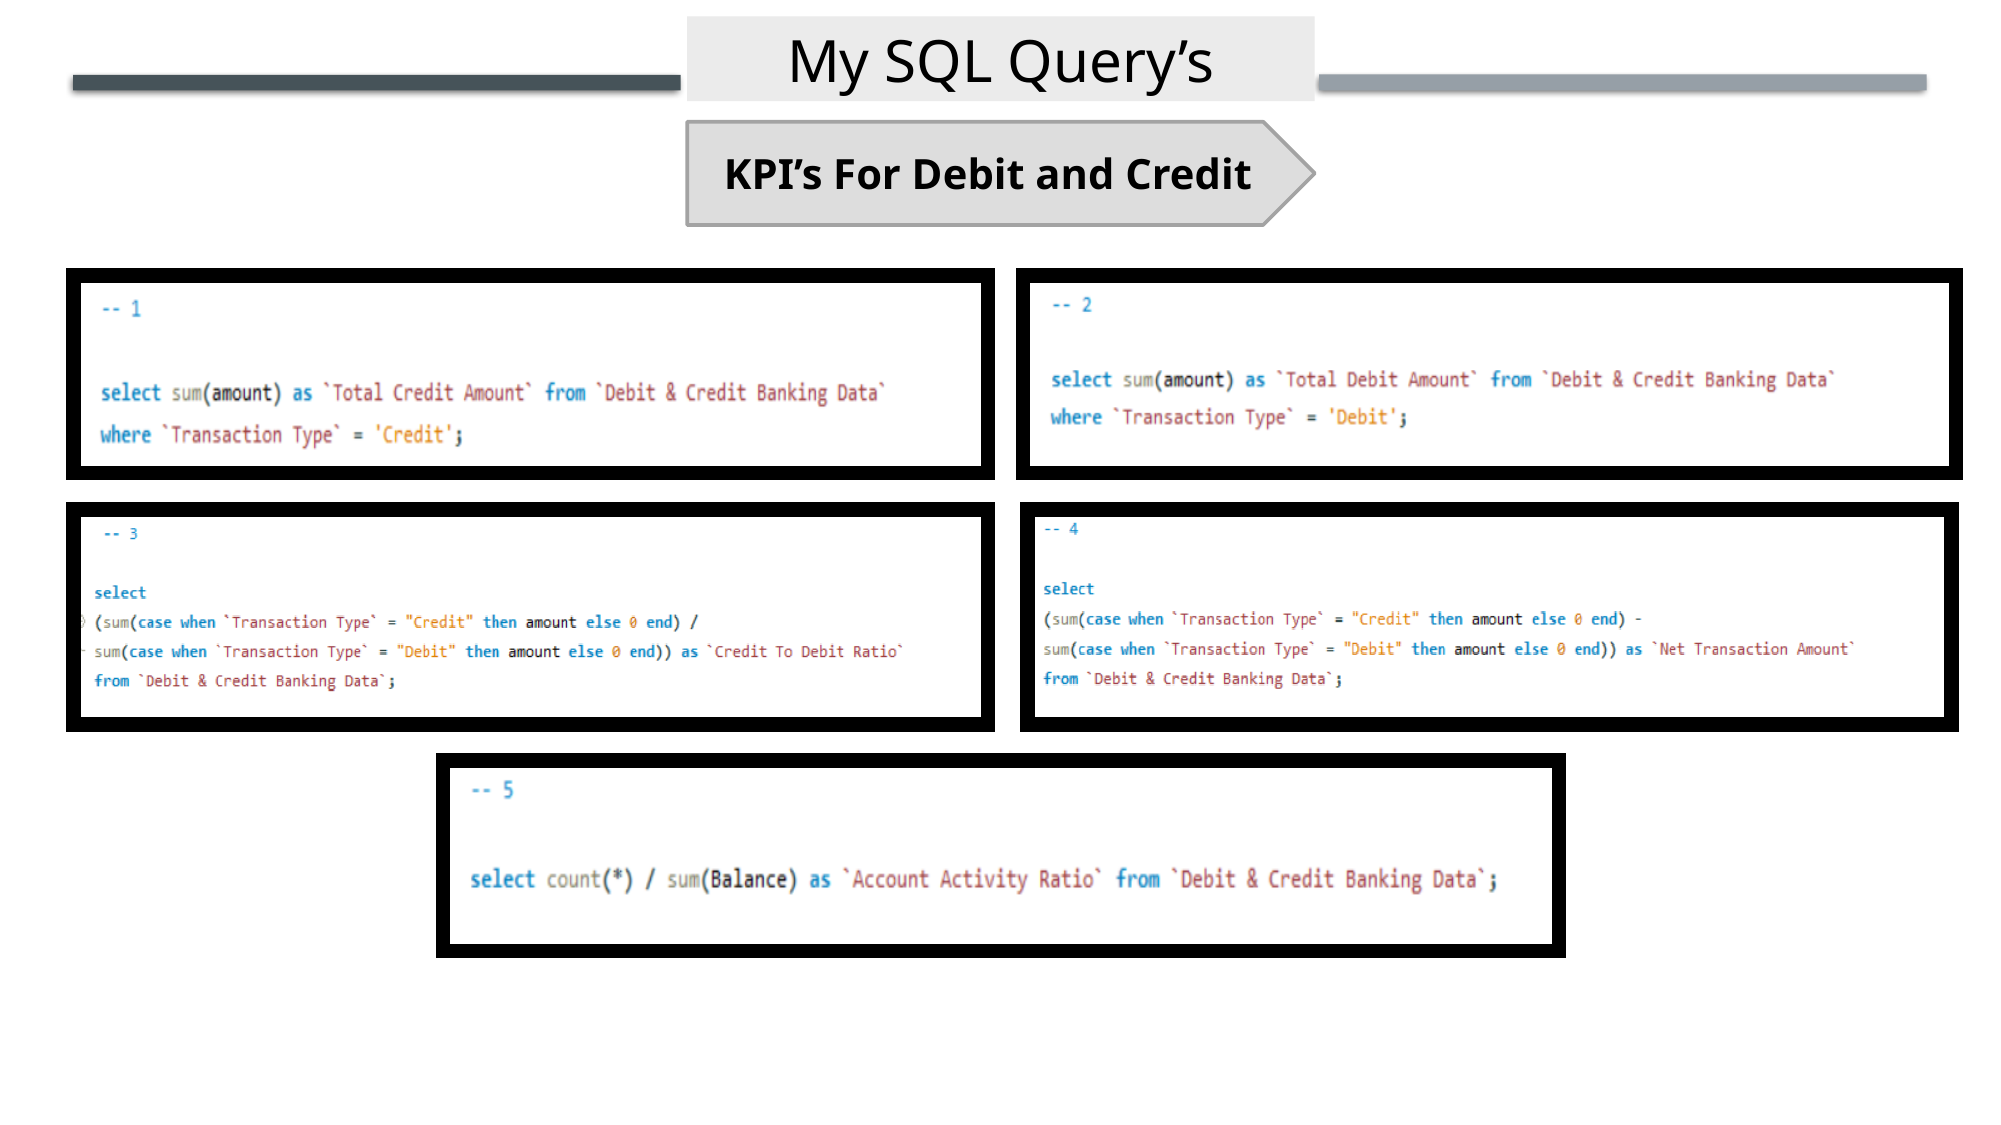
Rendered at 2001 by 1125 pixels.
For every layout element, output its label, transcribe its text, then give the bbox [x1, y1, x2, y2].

text_box My SQL Query’s [687, 16, 1315, 102]
picture [1029, 281, 1949, 466]
text_box KPI’s For Debit and Credit [685, 119, 1317, 227]
picture [80, 515, 982, 718]
picture [449, 767, 1553, 945]
picture [80, 281, 982, 466]
picture [1033, 515, 1945, 718]
